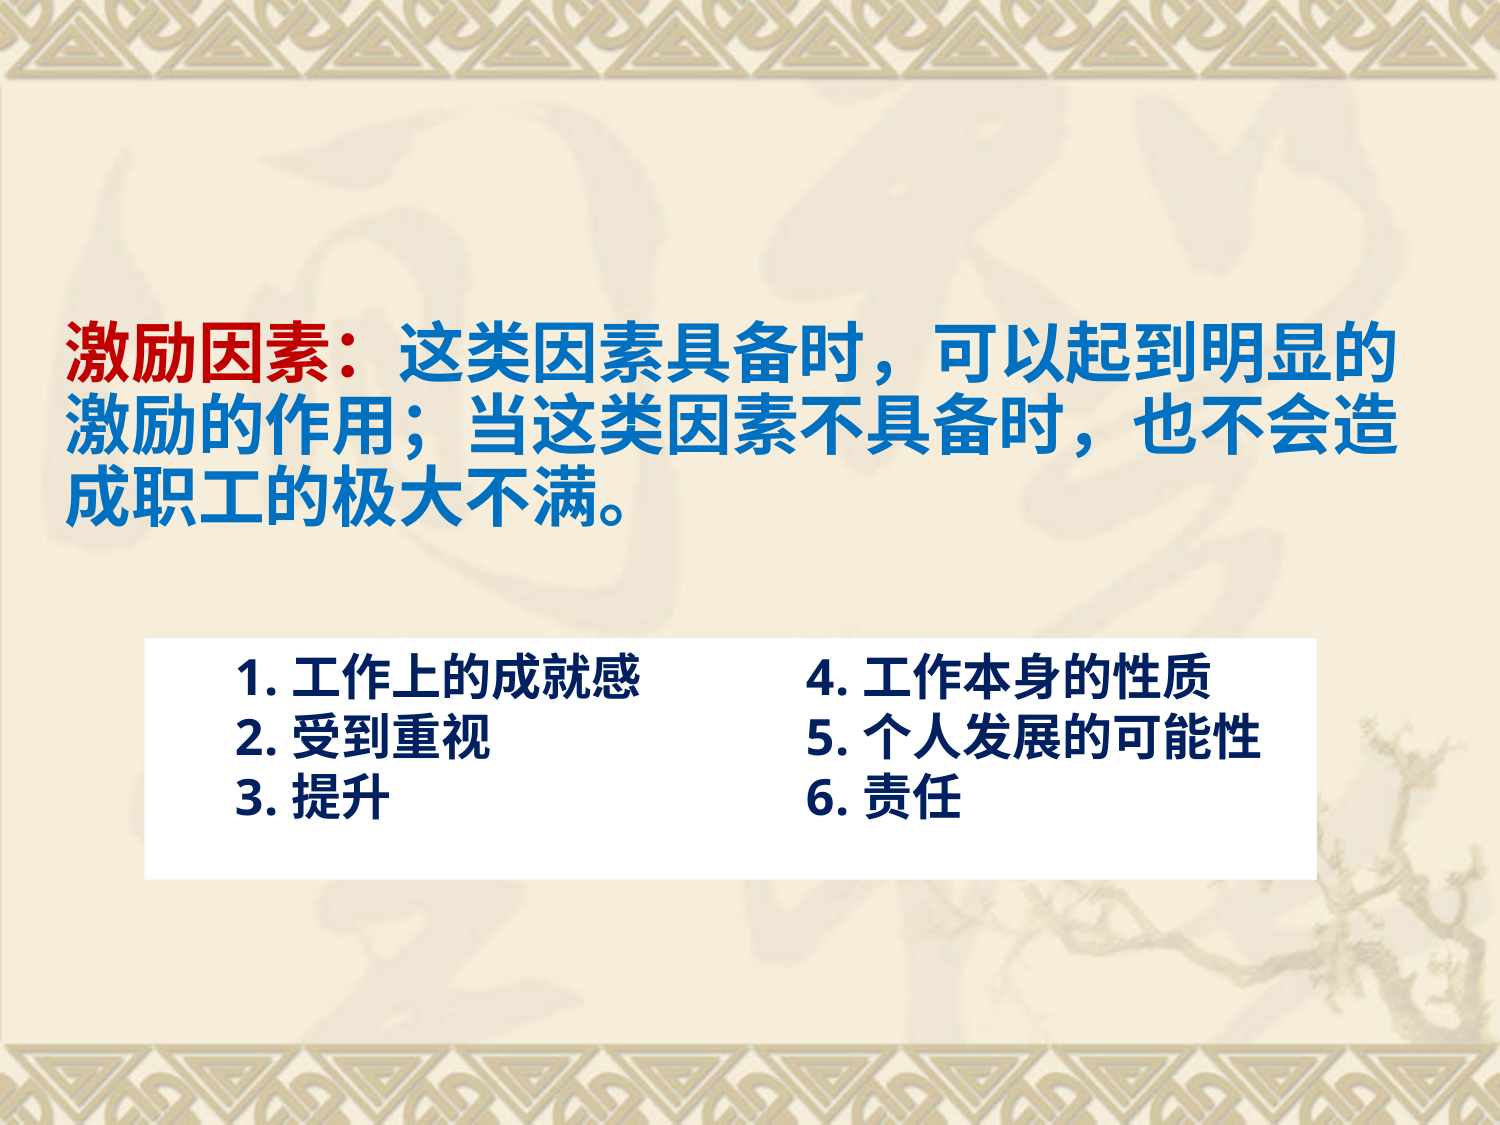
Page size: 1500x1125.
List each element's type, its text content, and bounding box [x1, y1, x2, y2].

text_box 工作上的成就感 受到重视 提升 工作本身的性质 个人发展的可能性 责任 [144, 638, 1317, 880]
picture [0, 0, 1500, 1125]
list 激励因素：这类因素具备时，可以起到明显的激励的作用；当这类因素不具备时，也不会造成职工的极大不满。 [49, 312, 1451, 1001]
